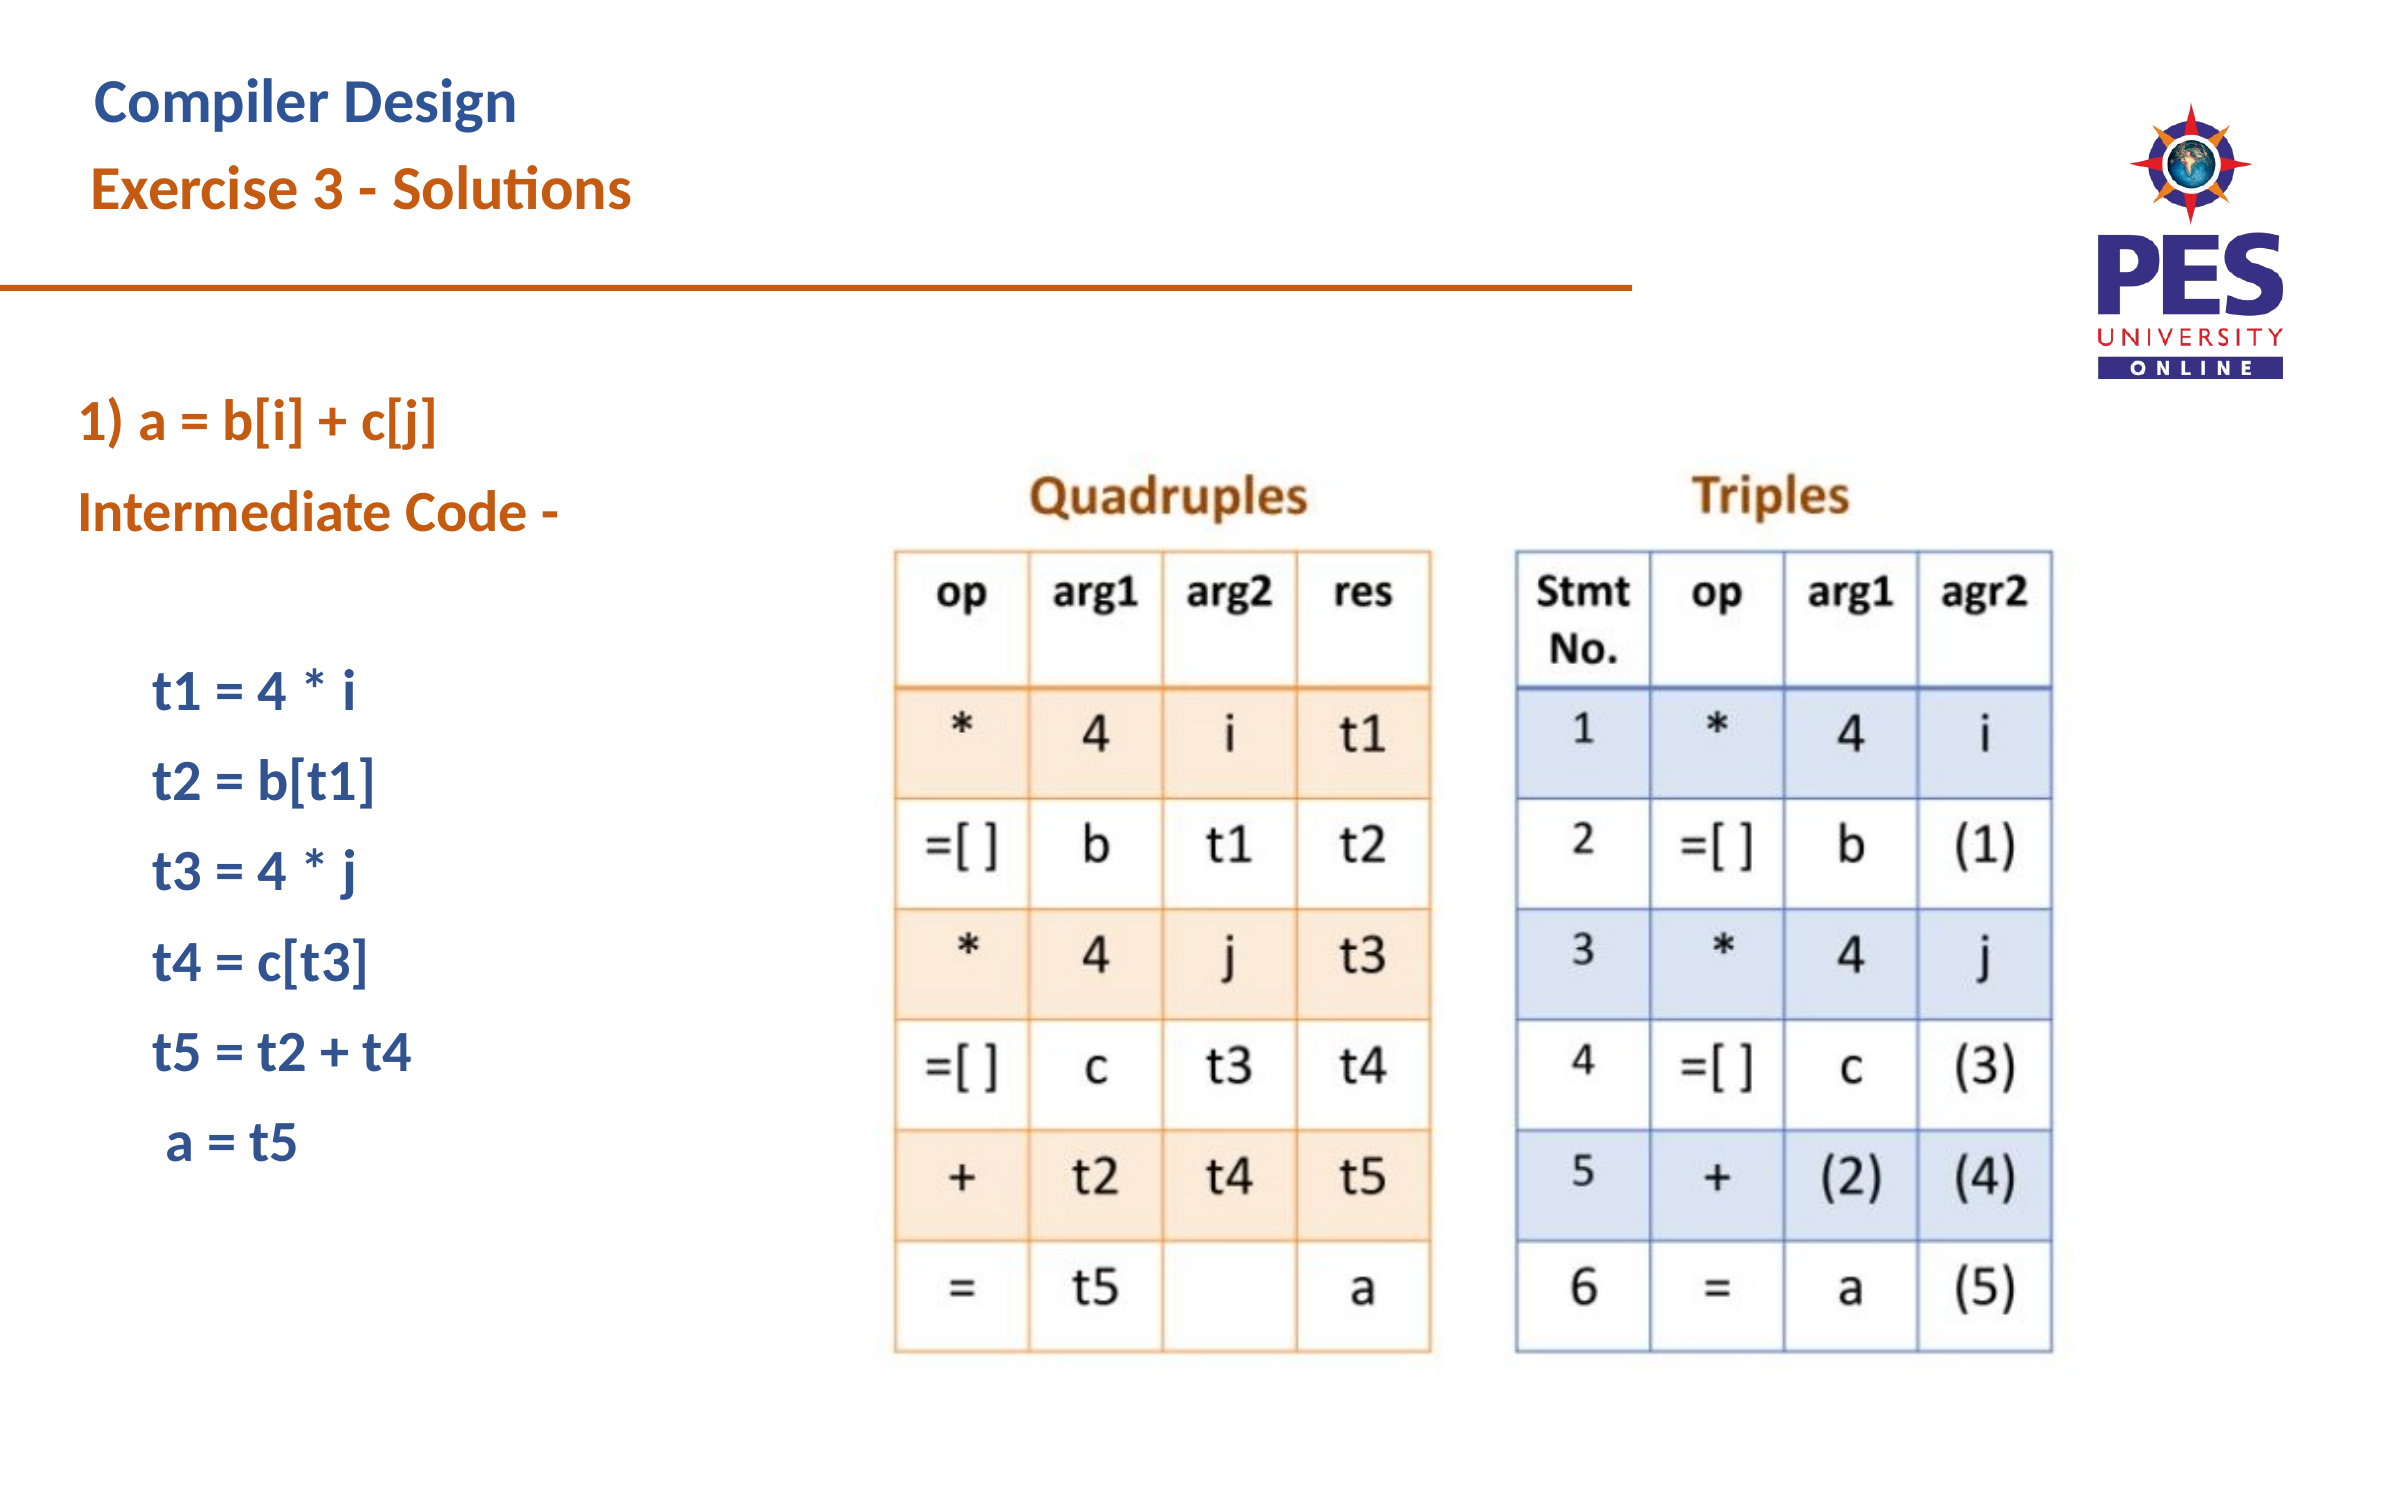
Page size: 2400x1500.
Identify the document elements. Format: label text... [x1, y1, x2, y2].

picture [2098, 102, 2283, 379]
title Compiler Design Exercise 3 - Solutions [88, 291, 635, 299]
picture [873, 453, 2075, 1372]
text_box [0, 284, 1633, 291]
text_box 1) a = b[i] + c[j] Intermediate Code - t1 = 4 * i t2 = b[t1] t3 = 4 * j t4 = c[t3] t5 = t2 + t4 a = t5 [75, 360, 562, 1174]
title Compiler Design Exercise 3 - Solutions [88, 46, 635, 284]
